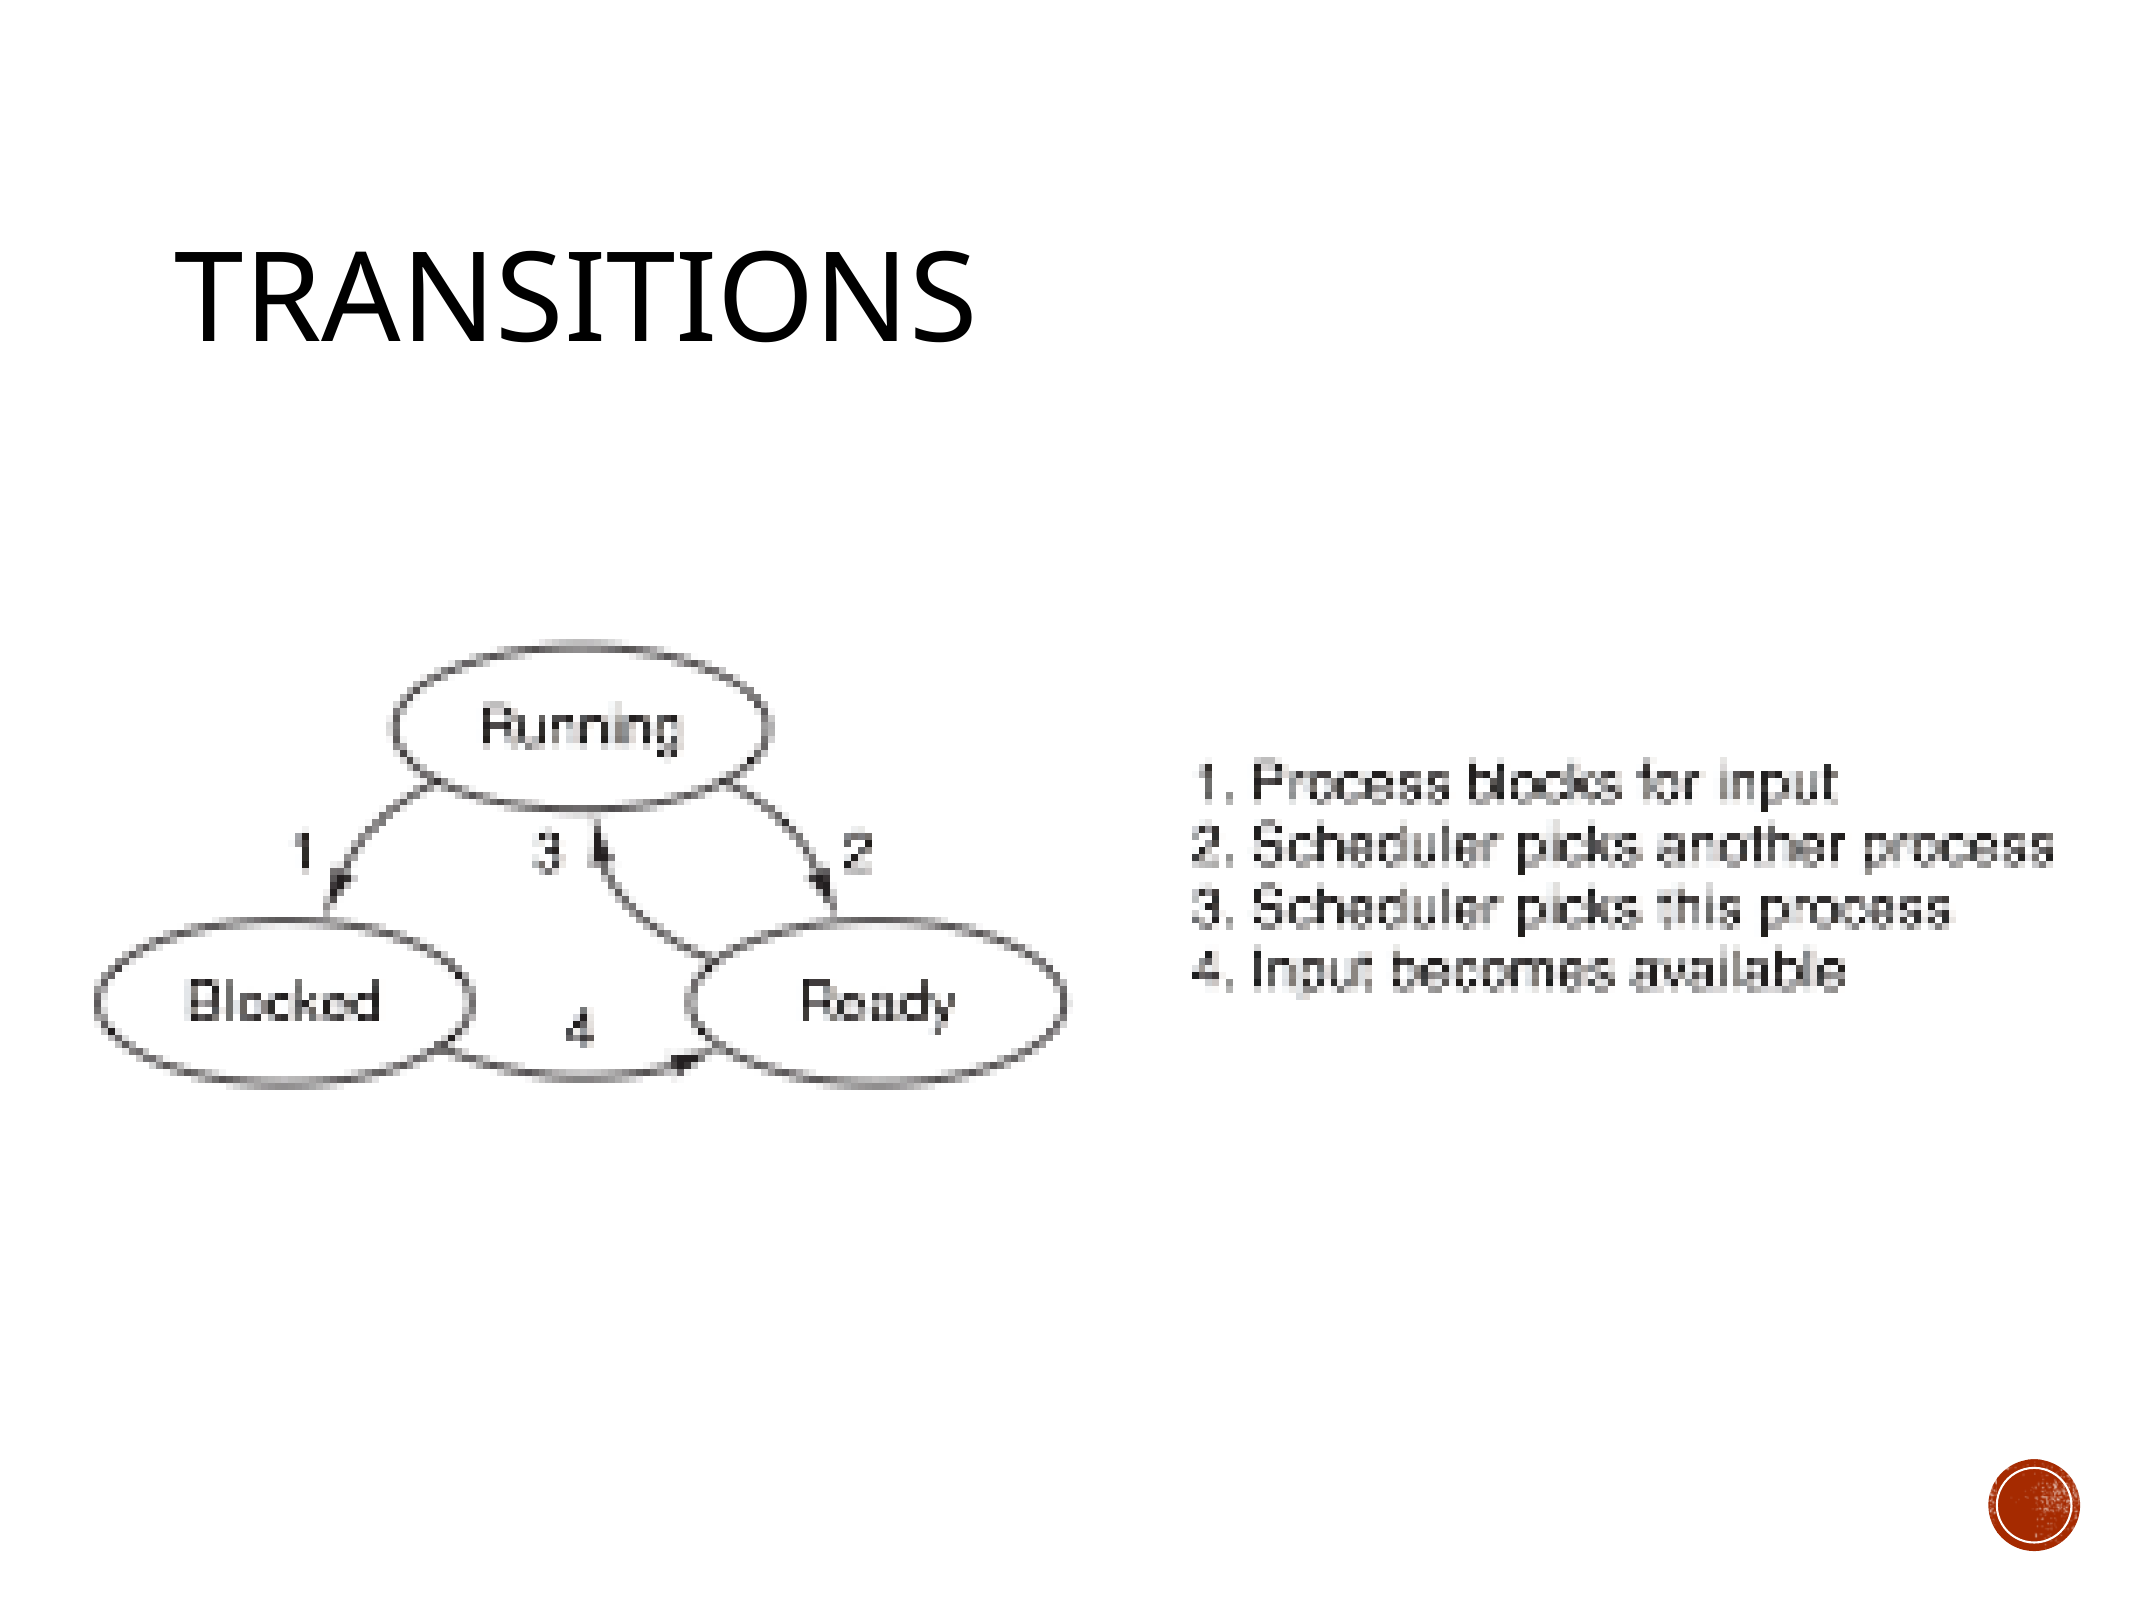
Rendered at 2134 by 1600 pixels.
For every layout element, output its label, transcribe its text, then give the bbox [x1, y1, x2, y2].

title Transitions [159, 113, 1974, 489]
picture [11, 564, 2123, 1159]
